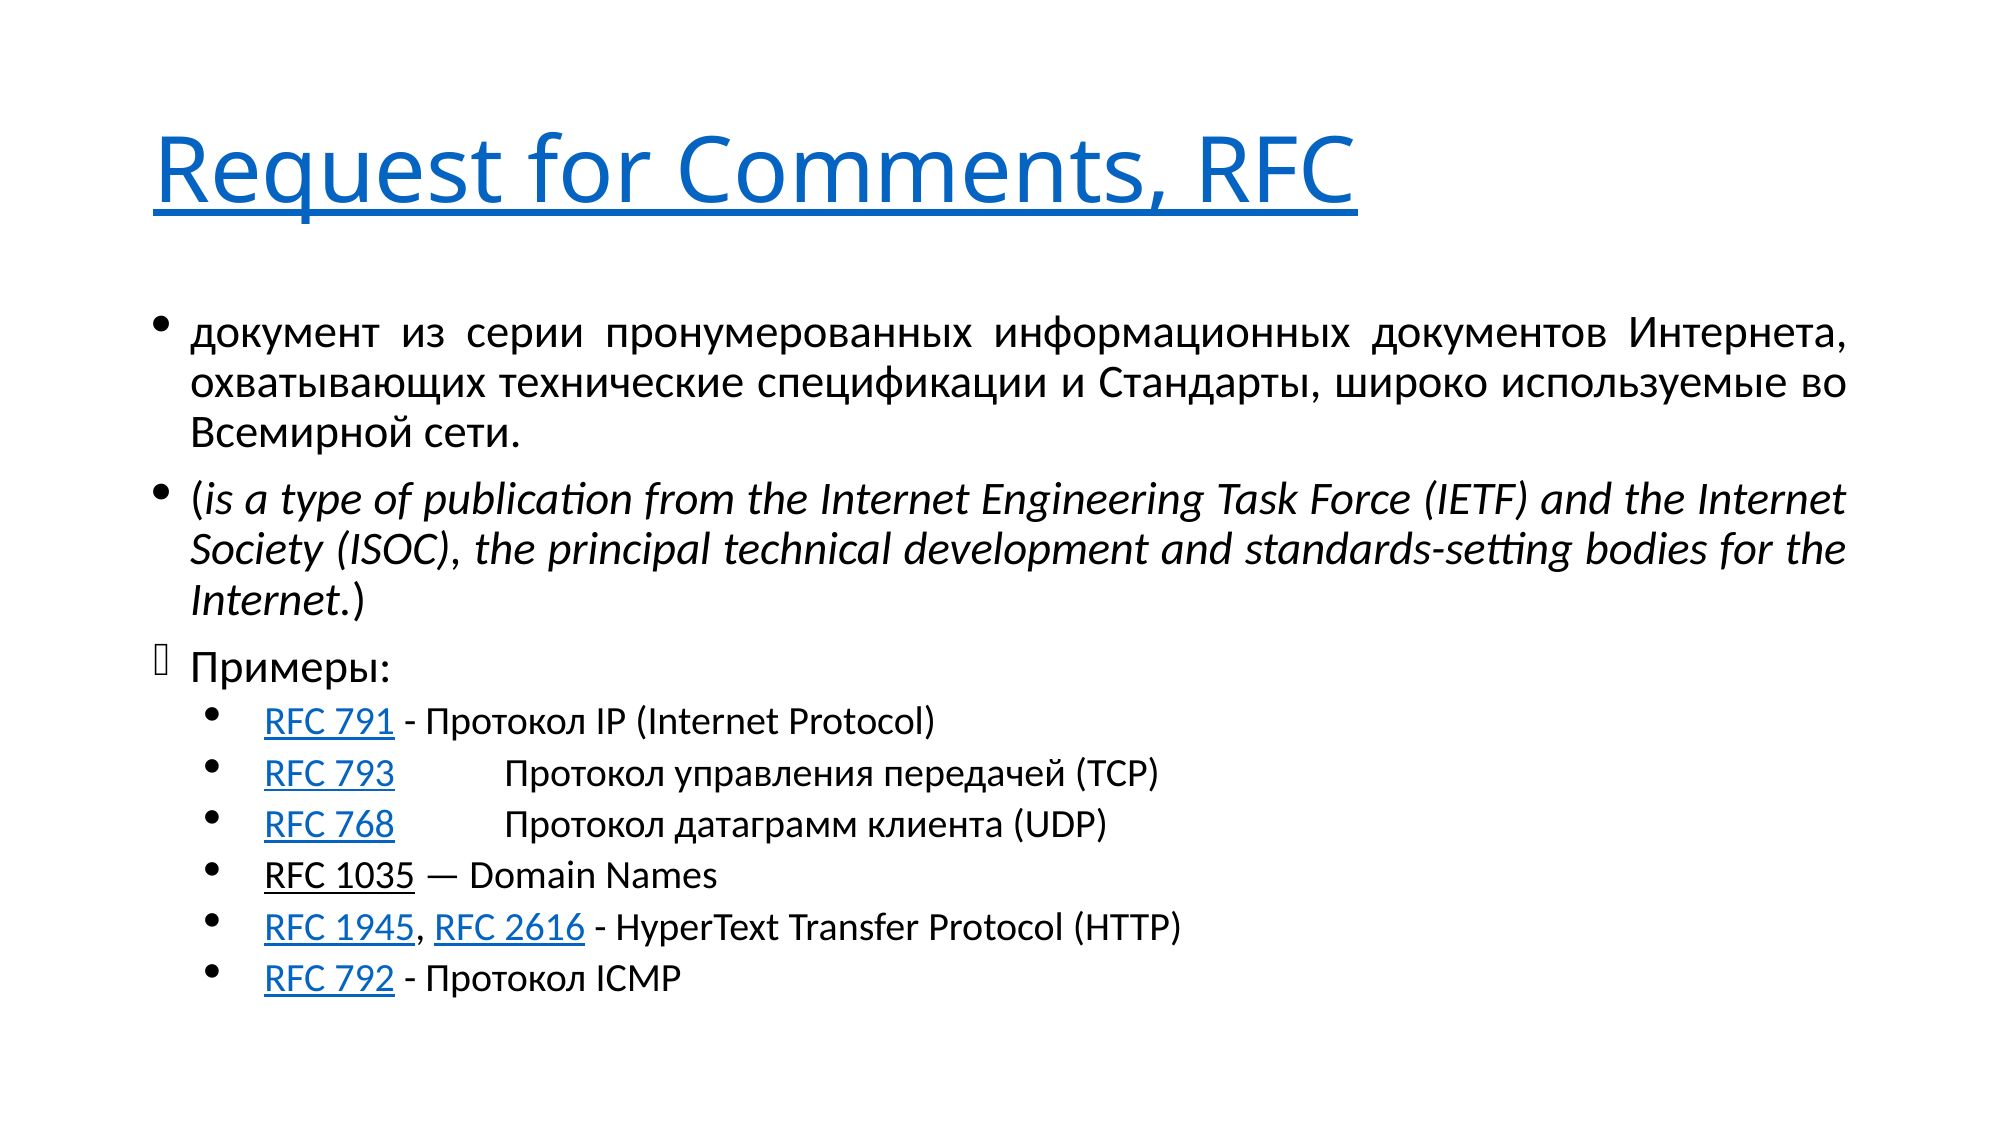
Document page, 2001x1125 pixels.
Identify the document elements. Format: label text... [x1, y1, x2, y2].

text_box документ из серии пронумерованных информационных документов Интернета, охватывающих технические спецификации и Стандарты, широко используемые во Всемирной сети. (is a type of publication from the Internet Engineering Task Force (IETF) and the Internet Society (ISOC), the principal technical development and standards-setting bodies for the Internet.) Примеры: RFC 791 - Протокол IP (Internet Protocol) RFC 793 Протокол управления передачей (TCP) RFC 768 Протокол датаграмм клиента (UDP) RFC 1035 — Domain Names RFC 1945, RFC 2616 - HyperText Transfer Protocol (HTTP) RFC 792 - Протокол ICMP [138, 299, 1864, 1014]
text_box Request for Comments, RFC [138, 59, 1864, 278]
